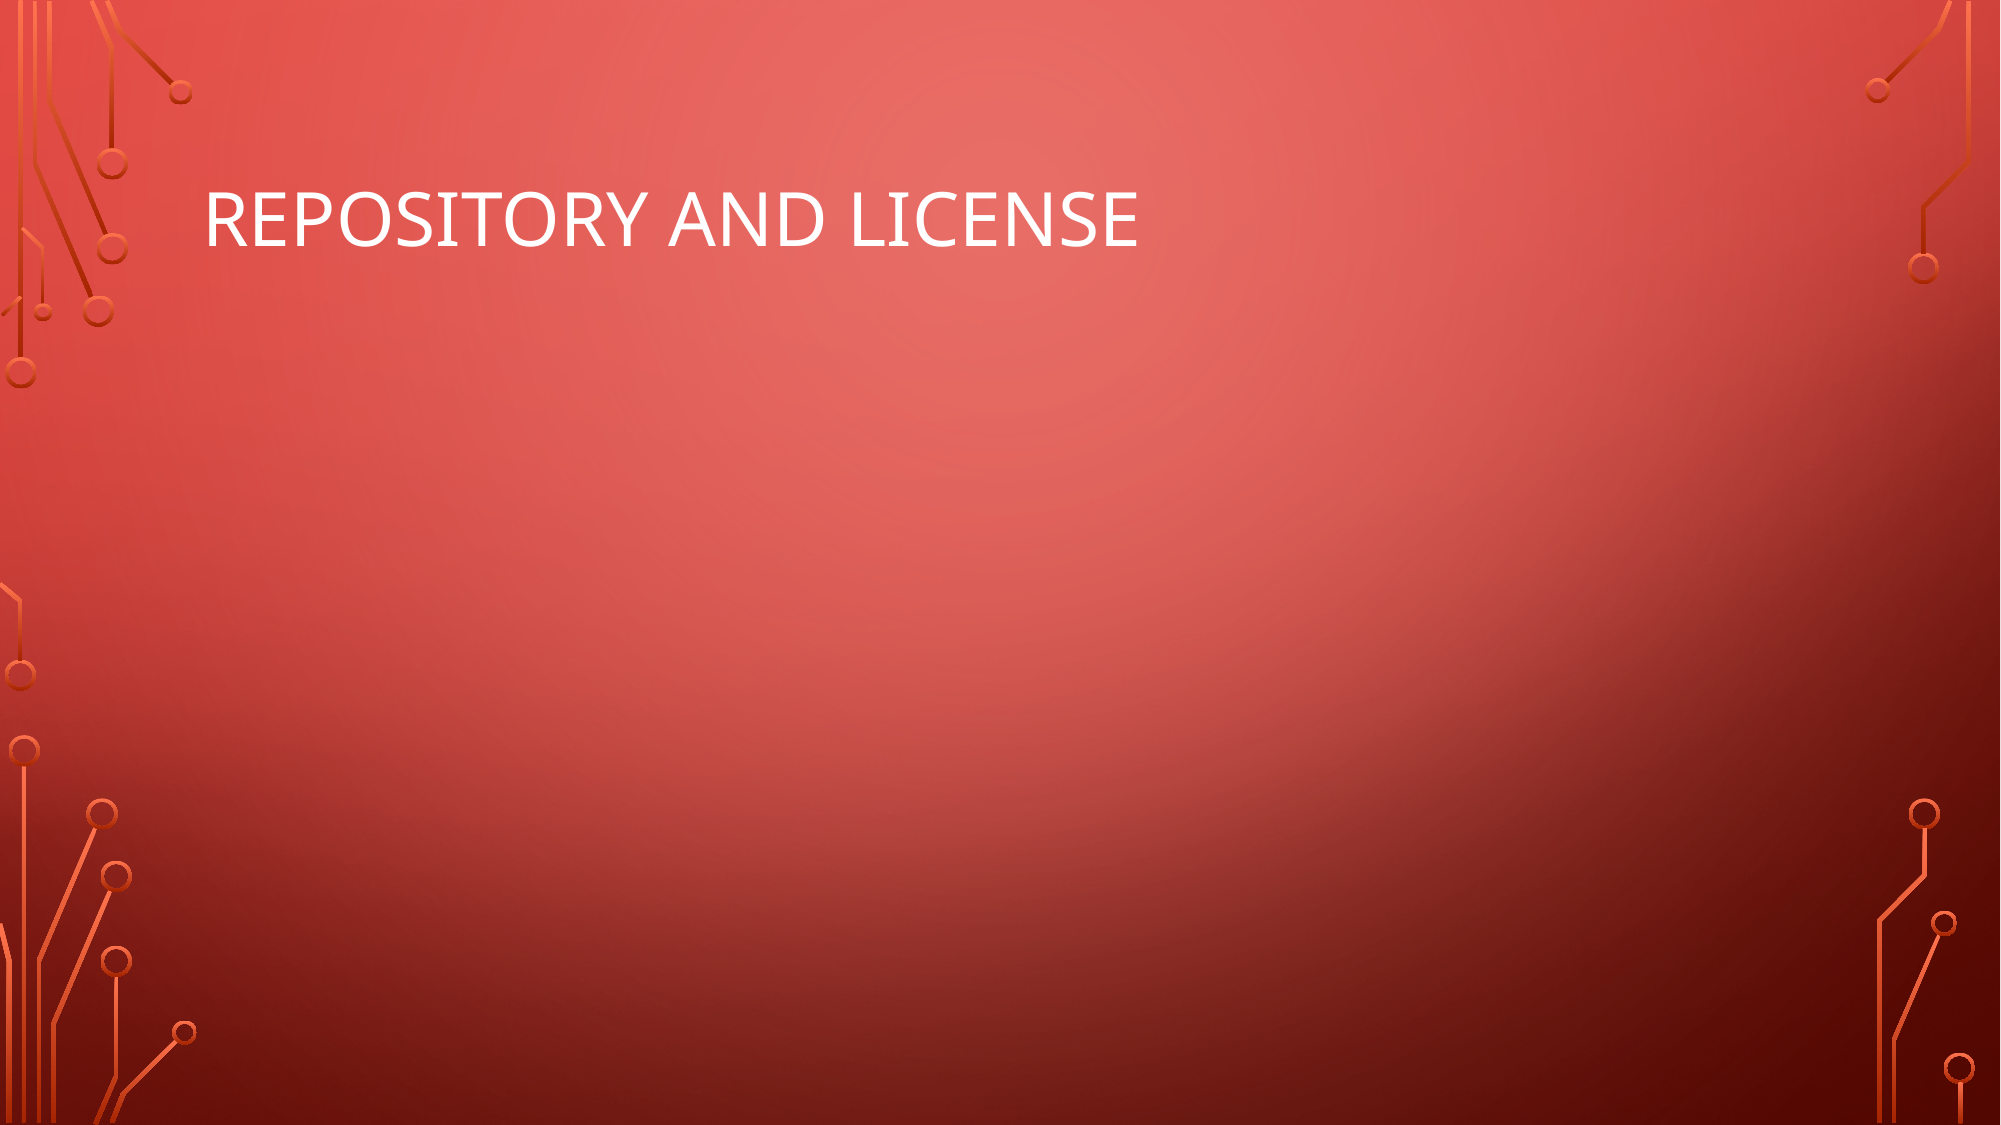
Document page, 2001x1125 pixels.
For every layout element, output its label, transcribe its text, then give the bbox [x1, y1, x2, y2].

title Repository and License [187, 101, 1813, 344]
